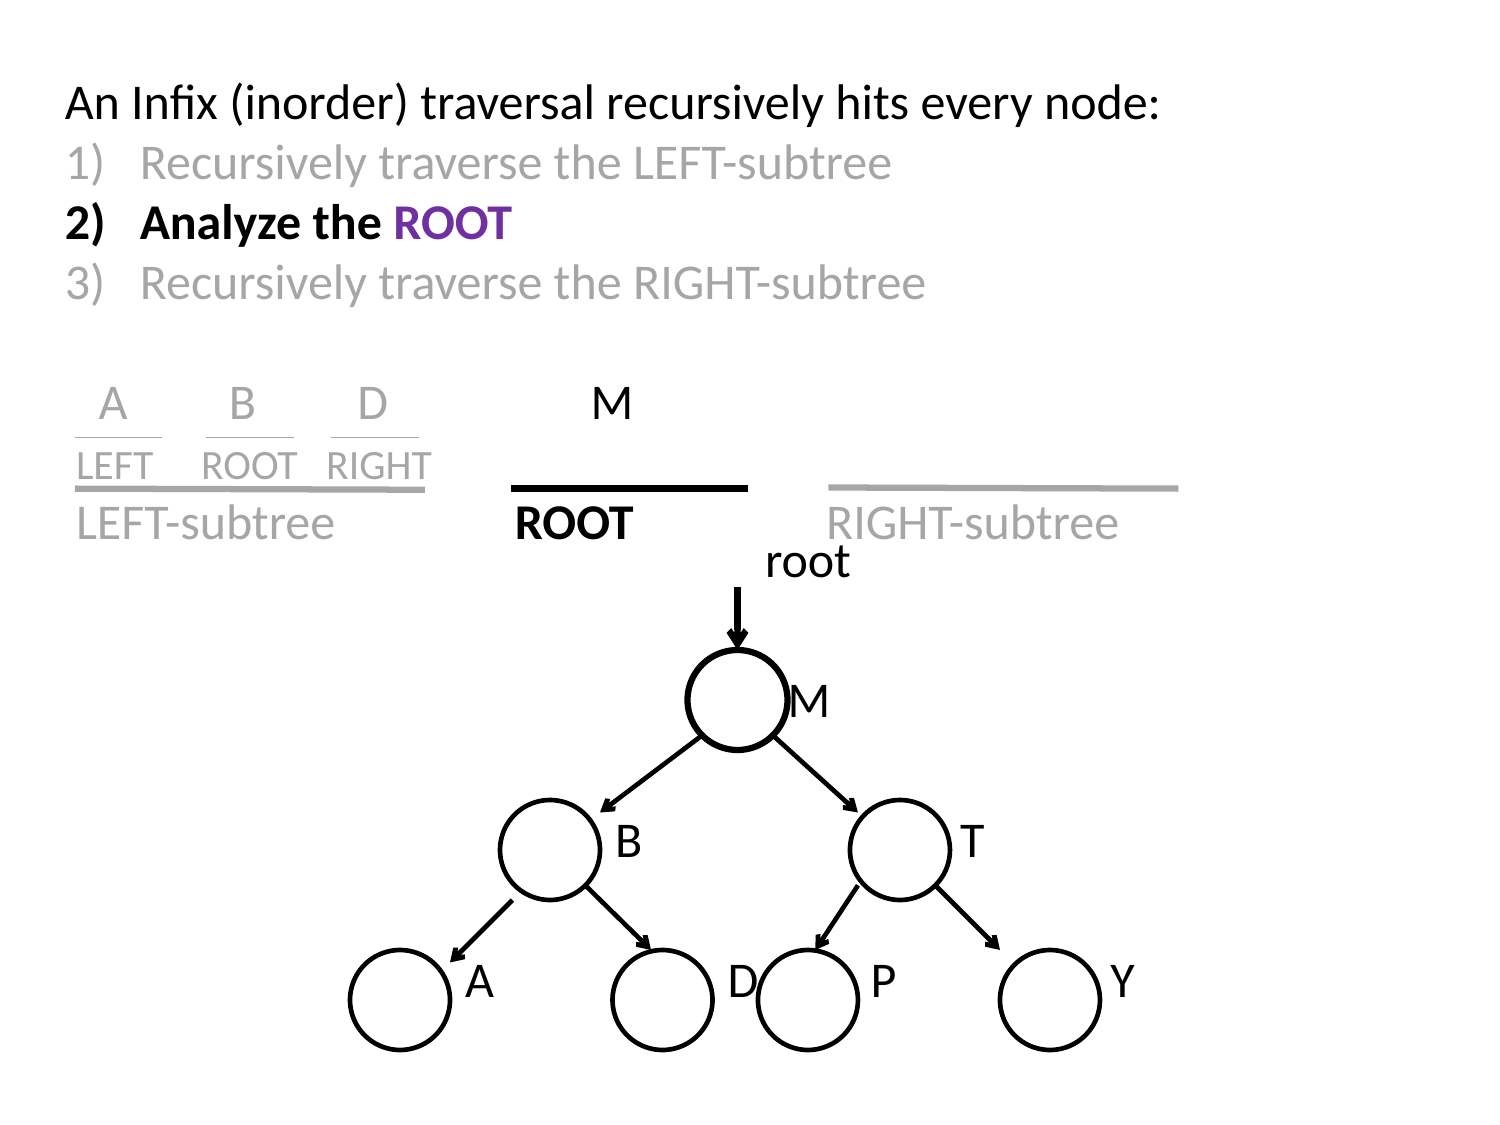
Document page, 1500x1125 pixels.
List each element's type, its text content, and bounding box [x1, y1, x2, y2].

text_box [997, 947, 1103, 1053]
text_box An Infix (inorder) traversal recursively hits every node: Recursively traverse the LEFT-subtree Analyze the ROOT Recursively traverse the RIGHT-subtree A B D M LEFT ROOT RIGHT LEFT-subtree ROOT RIGHT-subtree [49, 62, 1475, 558]
text_box [685, 648, 790, 753]
text_box [847, 797, 953, 903]
text_box [755, 947, 861, 1053]
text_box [935, 885, 1001, 951]
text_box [585, 885, 652, 951]
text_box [599, 735, 703, 813]
text_box [610, 947, 715, 1053]
text_box [347, 947, 453, 1053]
text_box [497, 797, 603, 903]
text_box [449, 899, 513, 963]
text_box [815, 885, 859, 951]
list root M B T A D P Y [75, 558, 1425, 1125]
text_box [772, 735, 859, 813]
